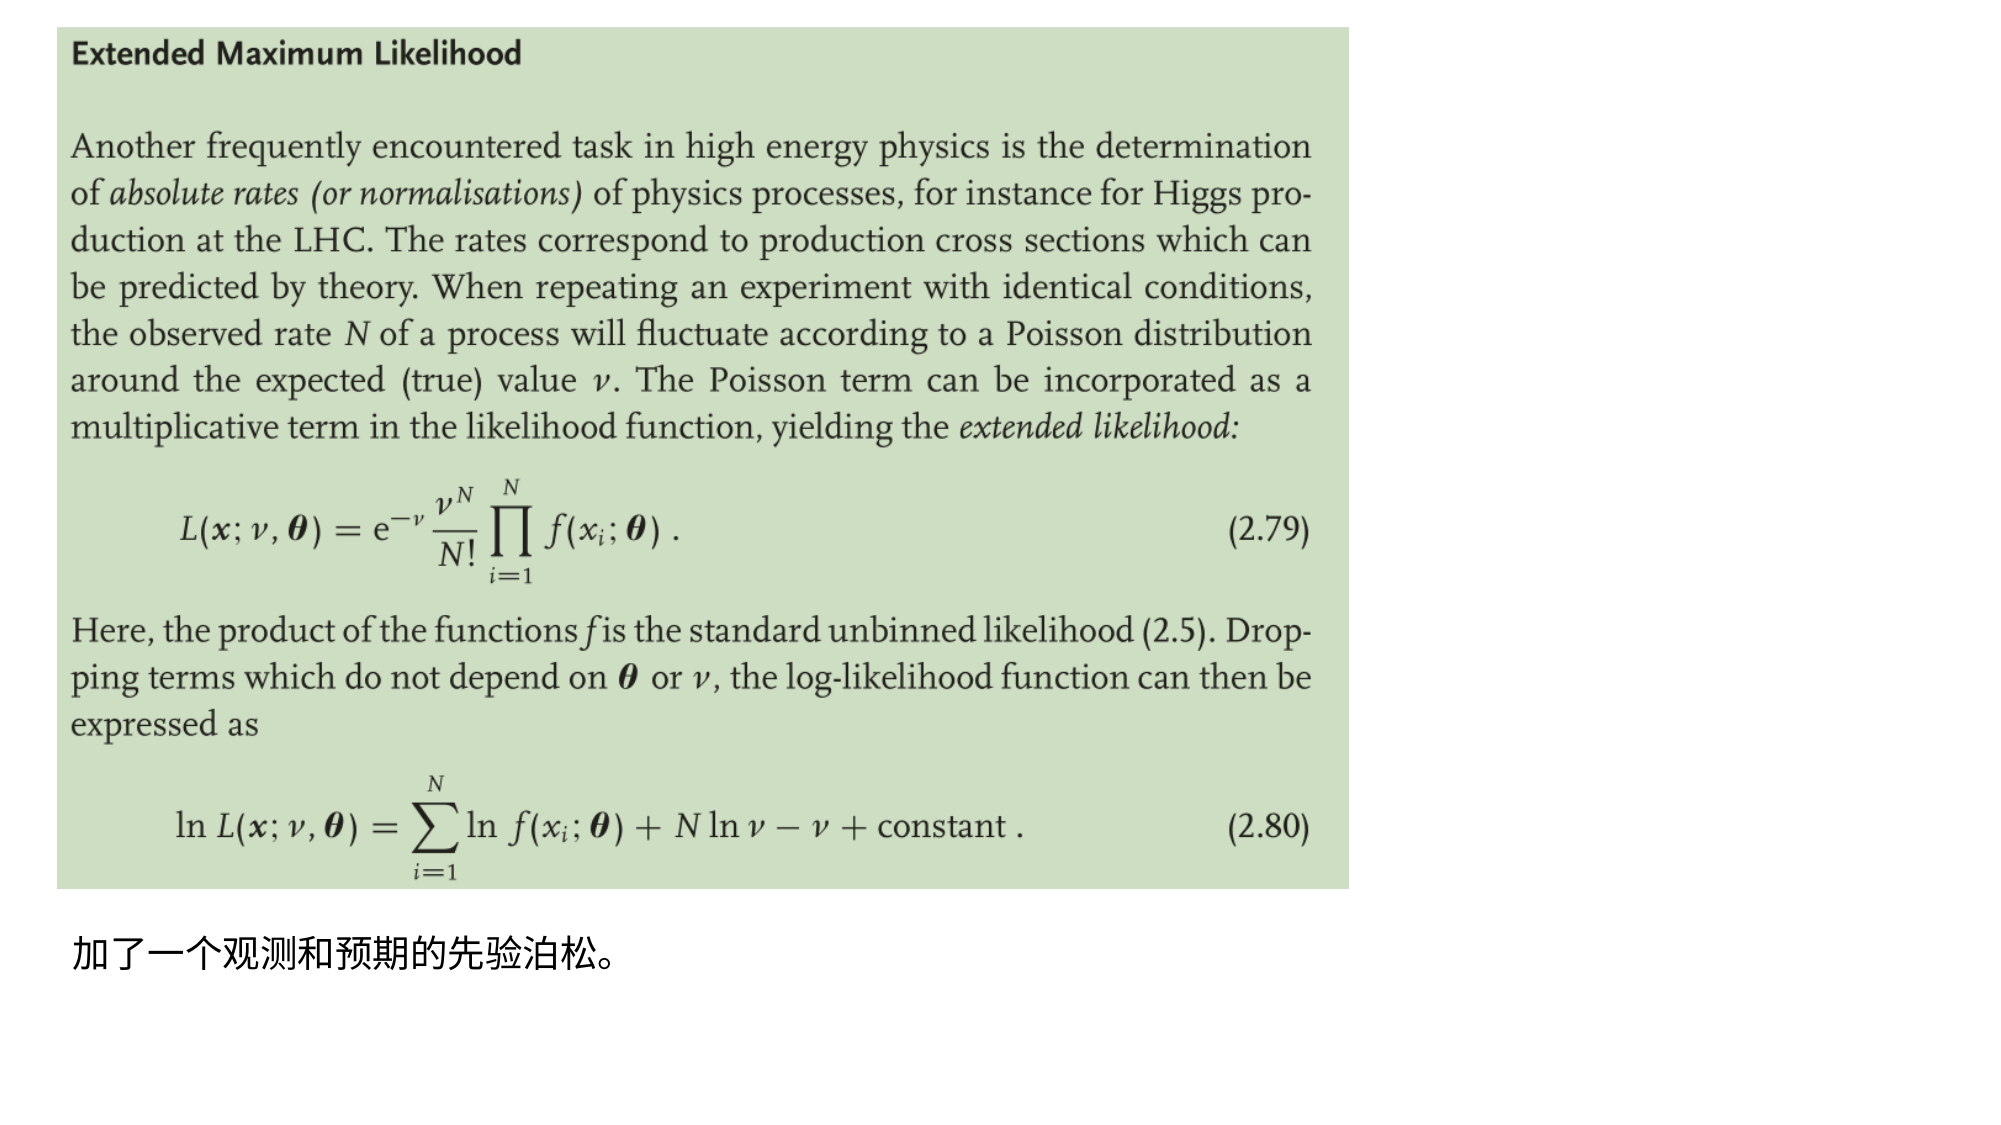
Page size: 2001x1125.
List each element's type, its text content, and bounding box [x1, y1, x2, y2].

picture [57, 27, 1349, 889]
text_box 加了一个观测和预期的先验泊松。 [57, 922, 808, 983]
